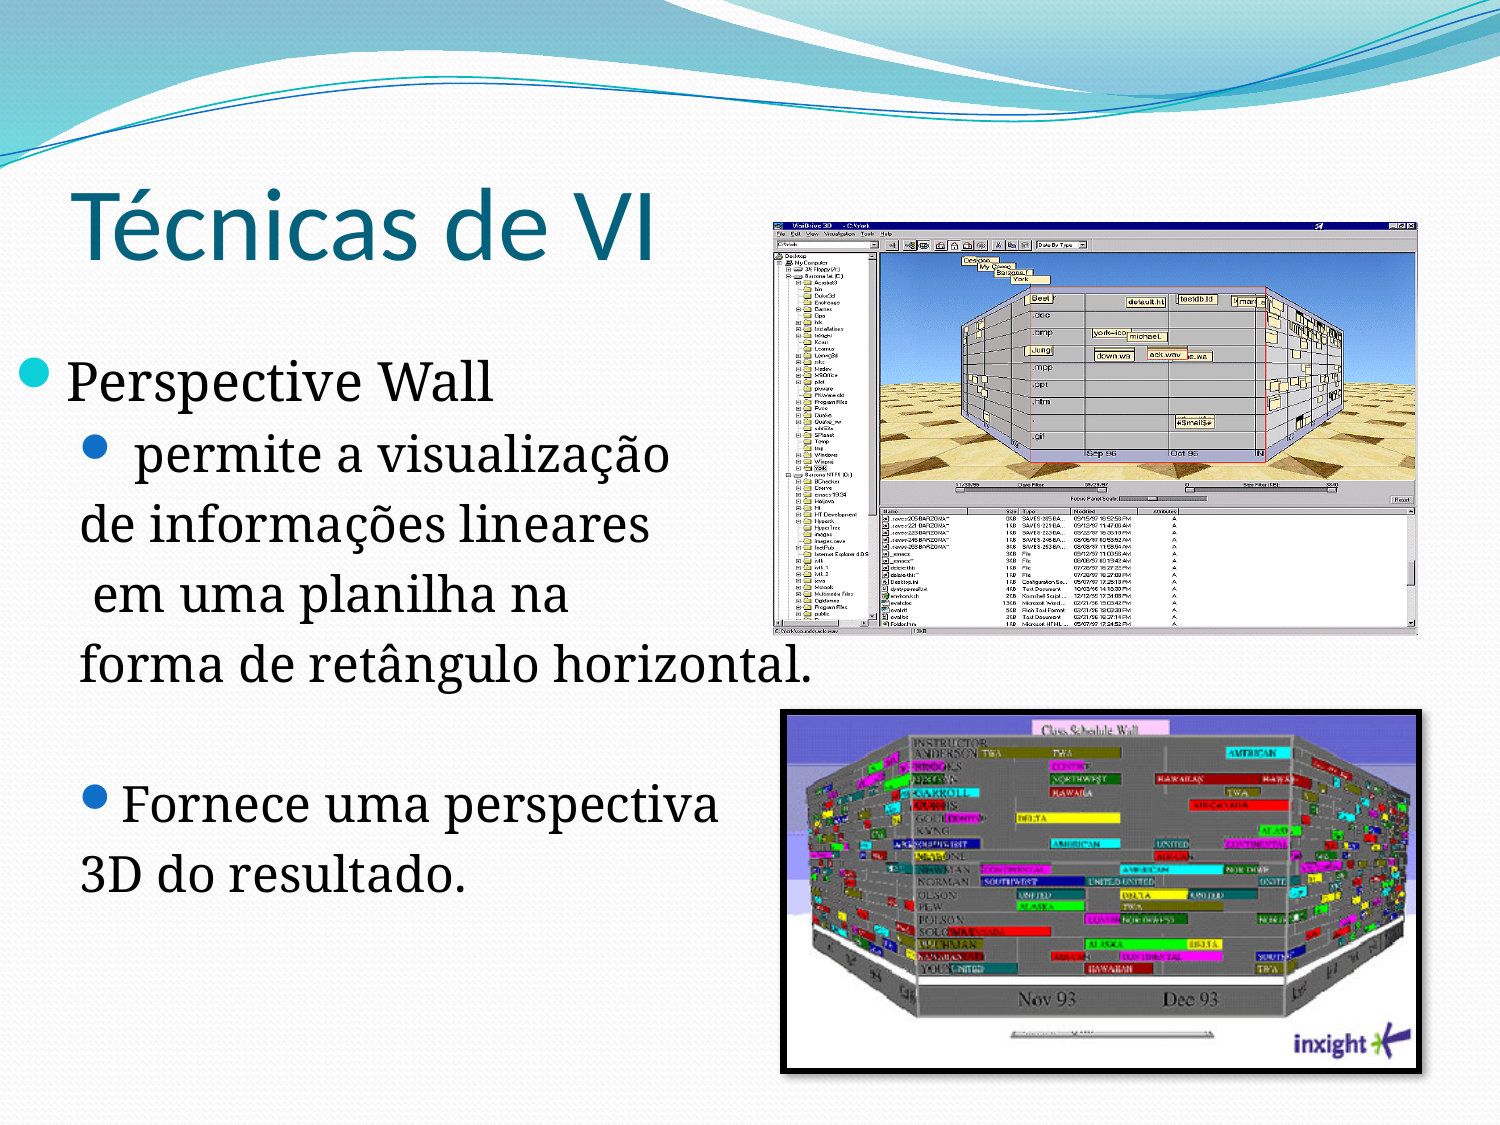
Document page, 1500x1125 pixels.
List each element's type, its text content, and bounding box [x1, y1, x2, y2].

list Perspective Wall permite a visualização de informações lineares em uma planilha na forma de retângulo horizontal. Fornece uma perspectiva 3D do resultado. [0, 339, 1350, 1083]
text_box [773, 222, 1419, 636]
picture [786, 714, 1416, 1069]
title Técnicas de VI [70, 93, 1421, 282]
